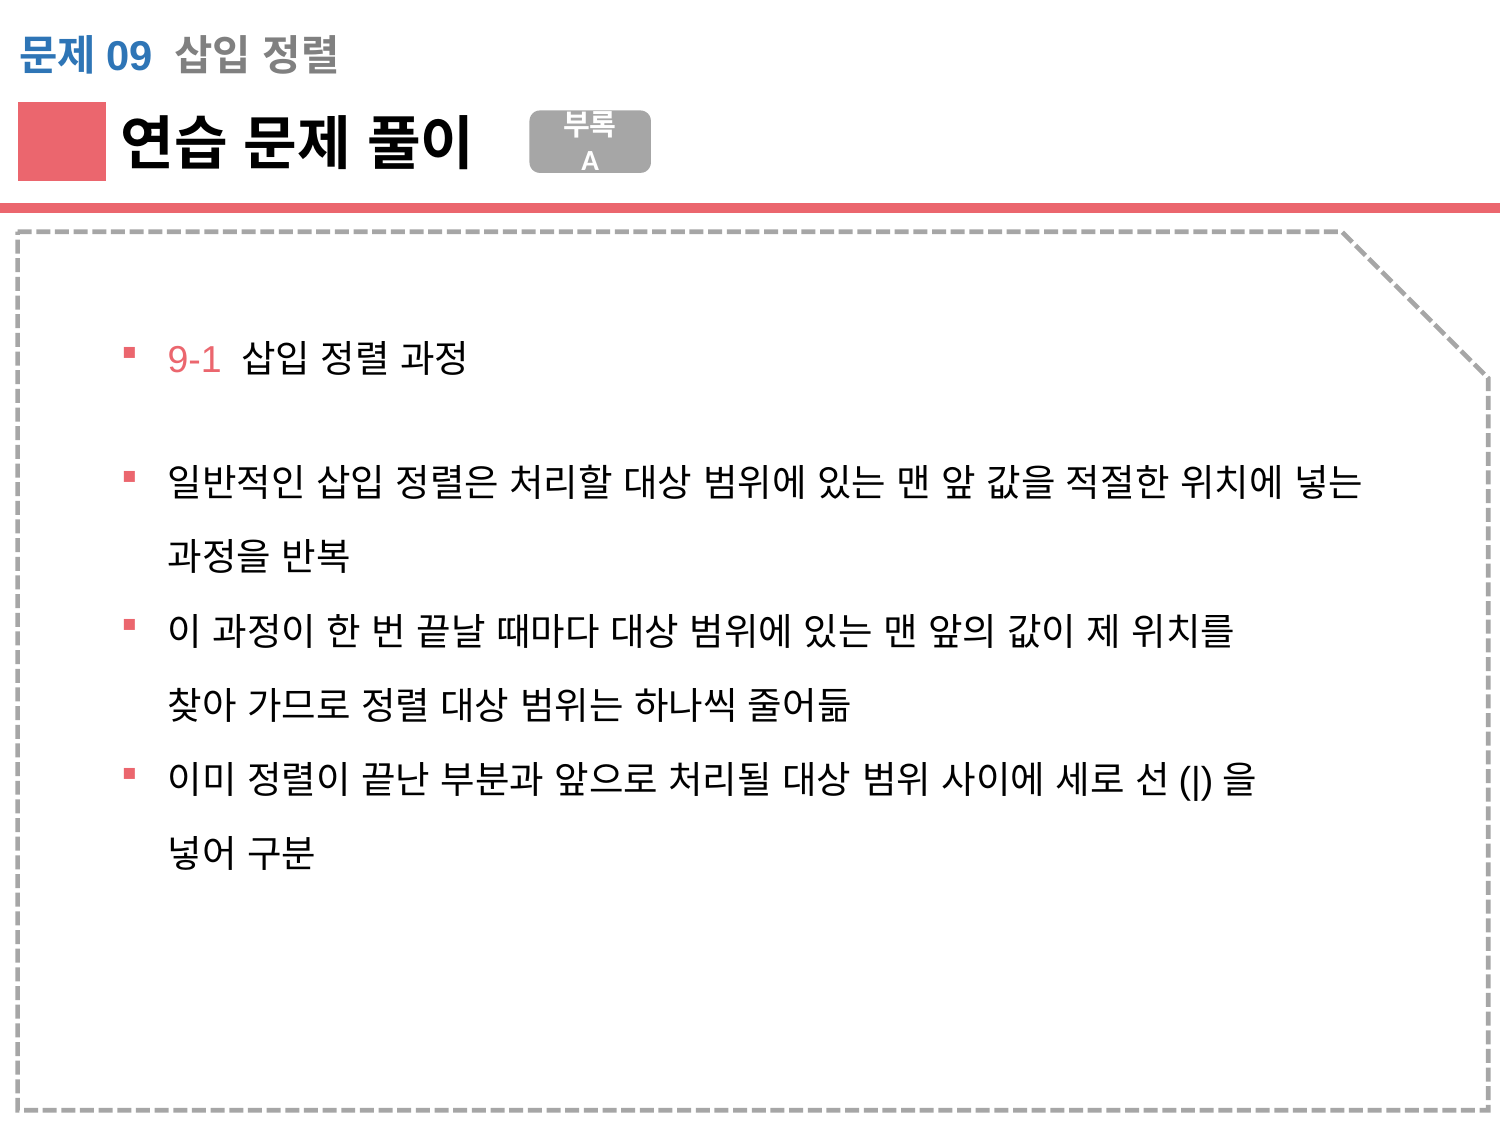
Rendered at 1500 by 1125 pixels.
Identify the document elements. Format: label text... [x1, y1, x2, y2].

text_box [17, 101, 106, 182]
text_box 9-1 삽입 정렬 과정 일반적인 삽입 정렬은 처리할 대상 범위에 있는 맨 앞 값을 적절한 위치에 넣는 과정을 반복 이 과정이 한 번 끝날 때마다 대상 범위에 있는 맨 앞의 값이 제 위치를 찾아 가므로 정렬 대상 범위는 하나씩 줄어듦 이미 정렬이 끝난 부분과 앞으로 처리될 대상 범위 사이에 세로 선(|)을 넣어 구분 [106, 298, 1448, 883]
text_box 문제09 삽입 정렬 [4, 21, 1422, 86]
text_box 연습 문제 풀이 [106, 98, 1489, 184]
text_box [16, 230, 1490, 1112]
text_box 부록 A [528, 109, 652, 174]
